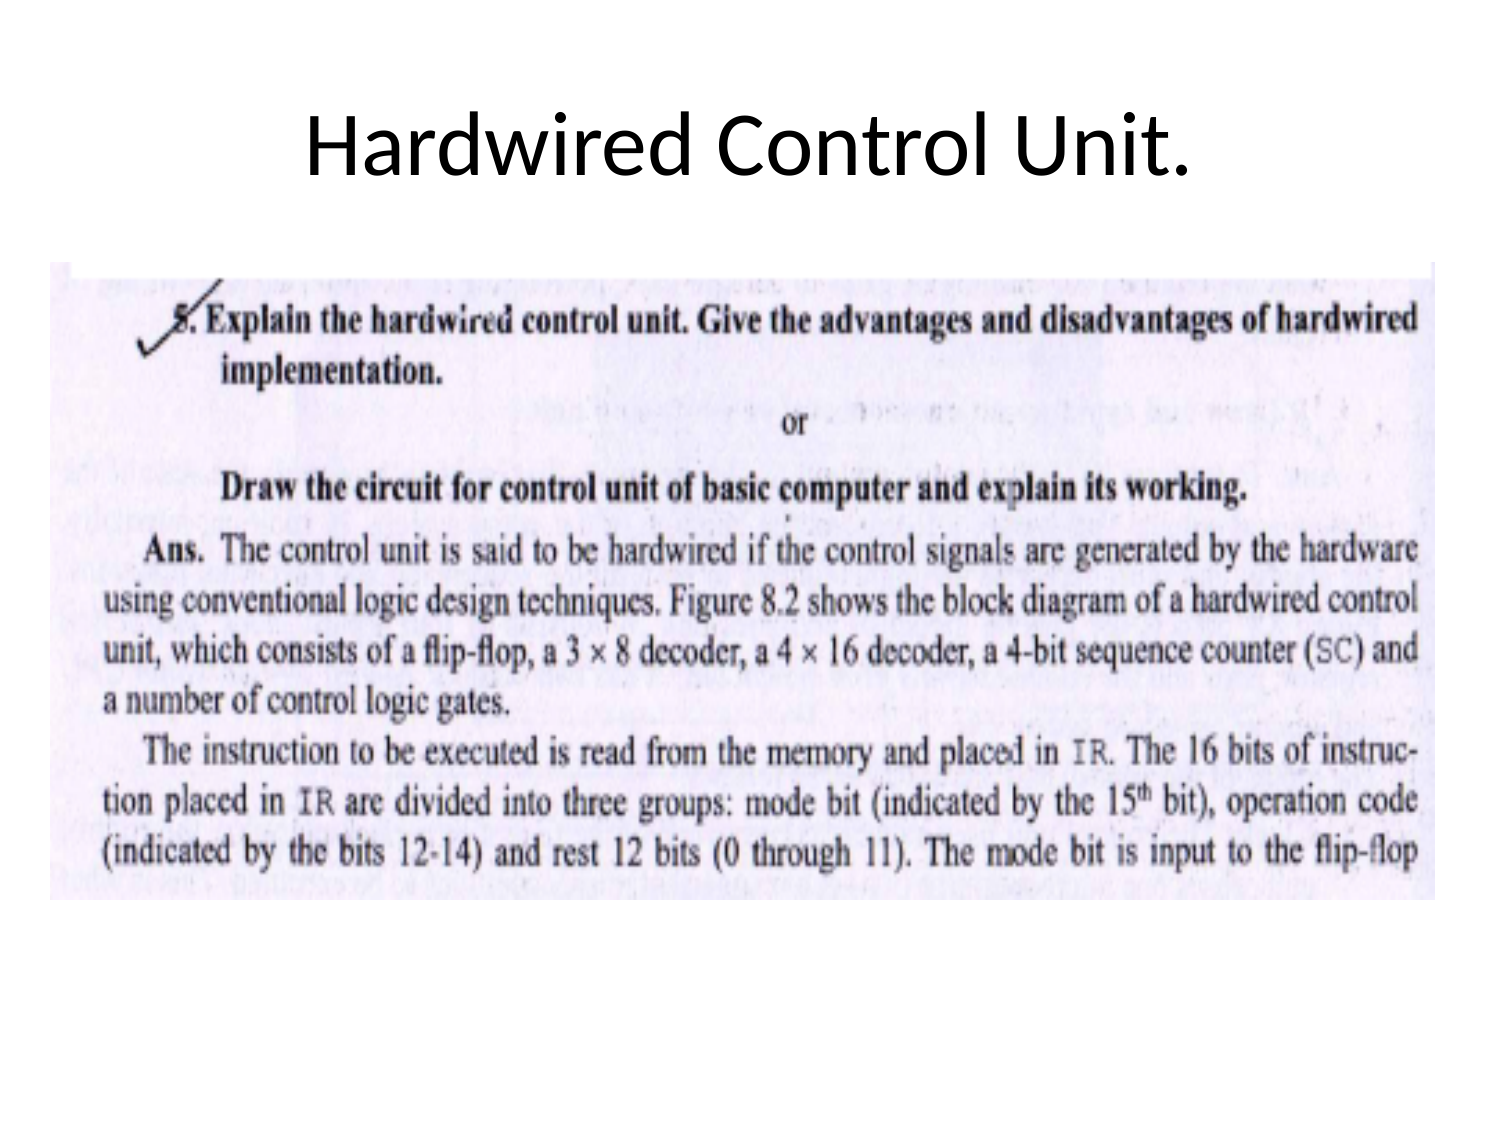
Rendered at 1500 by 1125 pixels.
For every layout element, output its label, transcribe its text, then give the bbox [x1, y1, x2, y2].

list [49, 262, 1436, 901]
title Hardwired Control Unit. [75, 45, 1425, 233]
